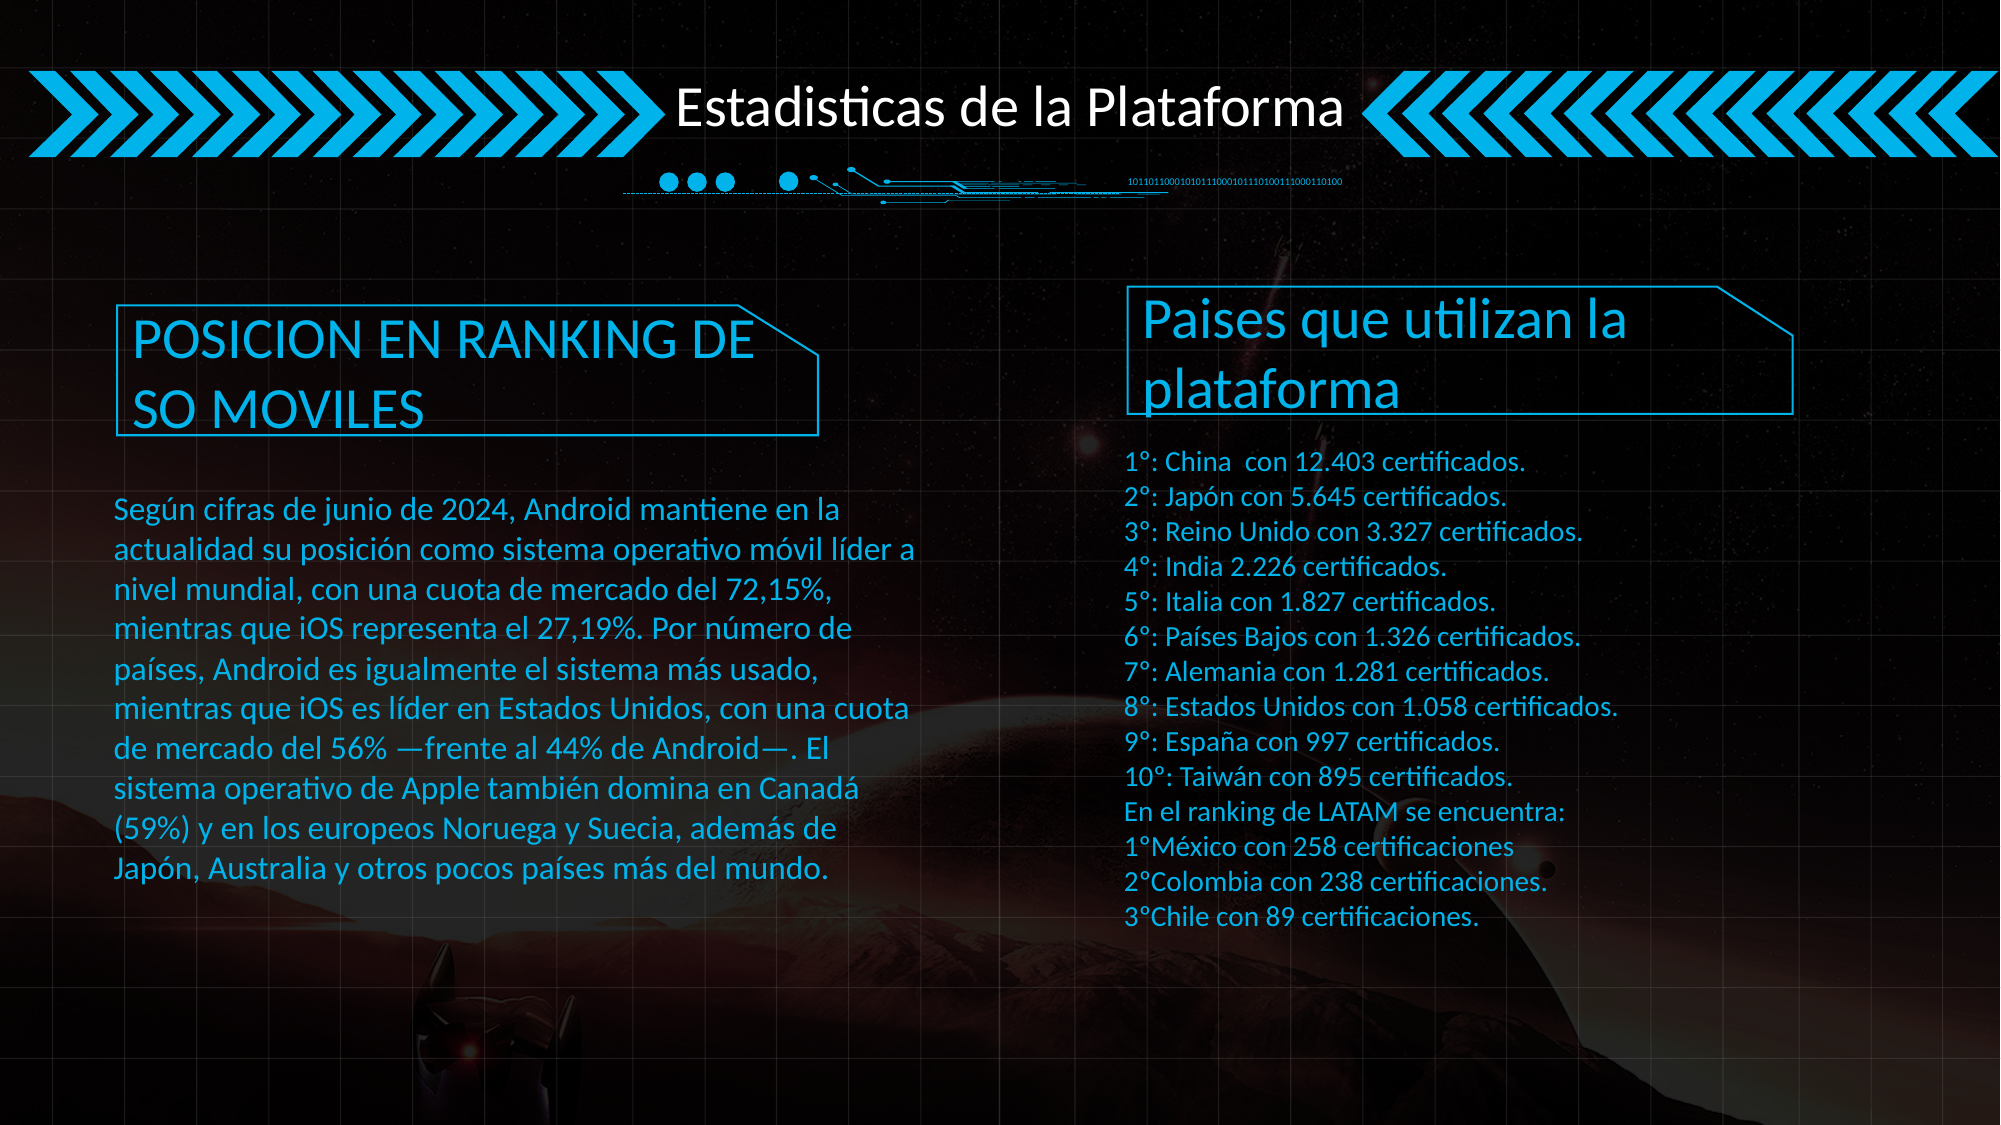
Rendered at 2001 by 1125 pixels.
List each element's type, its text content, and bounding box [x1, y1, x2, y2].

text_box [556, 70, 625, 158]
text_box [1685, 70, 1756, 158]
text_box [271, 70, 342, 158]
text_box [1928, 70, 1999, 158]
text_box [150, 70, 221, 158]
text_box [1361, 70, 1431, 158]
text_box [312, 70, 382, 158]
text_box [231, 70, 301, 158]
text_box [1725, 70, 1796, 158]
text_box POSICION EN RANKING DE SO MOVILES [117, 305, 819, 436]
text_box 1º: China con 12.403 certificados. 2º: Japón con 5.645 certificados. 3º: Reino Unido con 3.327 certificados. 4º: India 2.226 certificados. 5º: Italia con 1.827 certificados. 6º: Países Bajos con 1.326 certificados. 7º: Alemania con 1.281 certificados. 8º: Estados Unidos con 1.058 certificados. 9º: España con 997 certificados. 10º: Taiwán con 895 certificados. En el ranking de LATAM se encuentra: 1ºMéxico con 258 certificaciones 2ºColombia con 238 certificaciones. 3ºChile con 89 certificaciones. [1109, 435, 1900, 1041]
text_box [1847, 70, 1918, 158]
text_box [622, 166, 1335, 205]
text_box [352, 70, 422, 158]
text_box [109, 70, 180, 158]
text_box [1563, 70, 1634, 158]
text_box [1806, 70, 1877, 158]
text_box Según cifras de junio de 2024, Android mantiene en la actualidad su posición como sistema operativo móvil líder a nivel mundial, con una cuota de mercado del 72,15%, mientras que iOS representa el 27,19%. Por número de países, Android es igualmente el sistema más usado, mientras que iOS es líder en Estados Unidos, con una cuota de mercado del 56% —frente al 44% de Android—. El sistema operativo de Apple también domina en Canadá (59%) y en los europeos Noruega y Suecia, además de Japón, Australia y otros pocos países más del mundo. [98, 479, 945, 894]
text_box [1766, 70, 1836, 158]
text_box [1401, 70, 1471, 158]
text_box Estadisticas de la Plataforma [660, 61, 1361, 146]
text_box [1441, 70, 1513, 158]
text_box [1605, 70, 1675, 158]
text_box [474, 70, 544, 158]
text_box [69, 70, 139, 158]
text_box [392, 70, 464, 158]
text_box [434, 70, 504, 158]
text_box Paises que utilizan la plataforma [1127, 286, 1793, 414]
text_box [28, 70, 99, 158]
text_box [1483, 70, 1553, 158]
text_box [1645, 70, 1715, 158]
text_box [1523, 70, 1593, 158]
text_box [1888, 70, 1957, 158]
text_box [596, 70, 660, 158]
text_box [191, 70, 261, 158]
text_box [514, 70, 586, 158]
